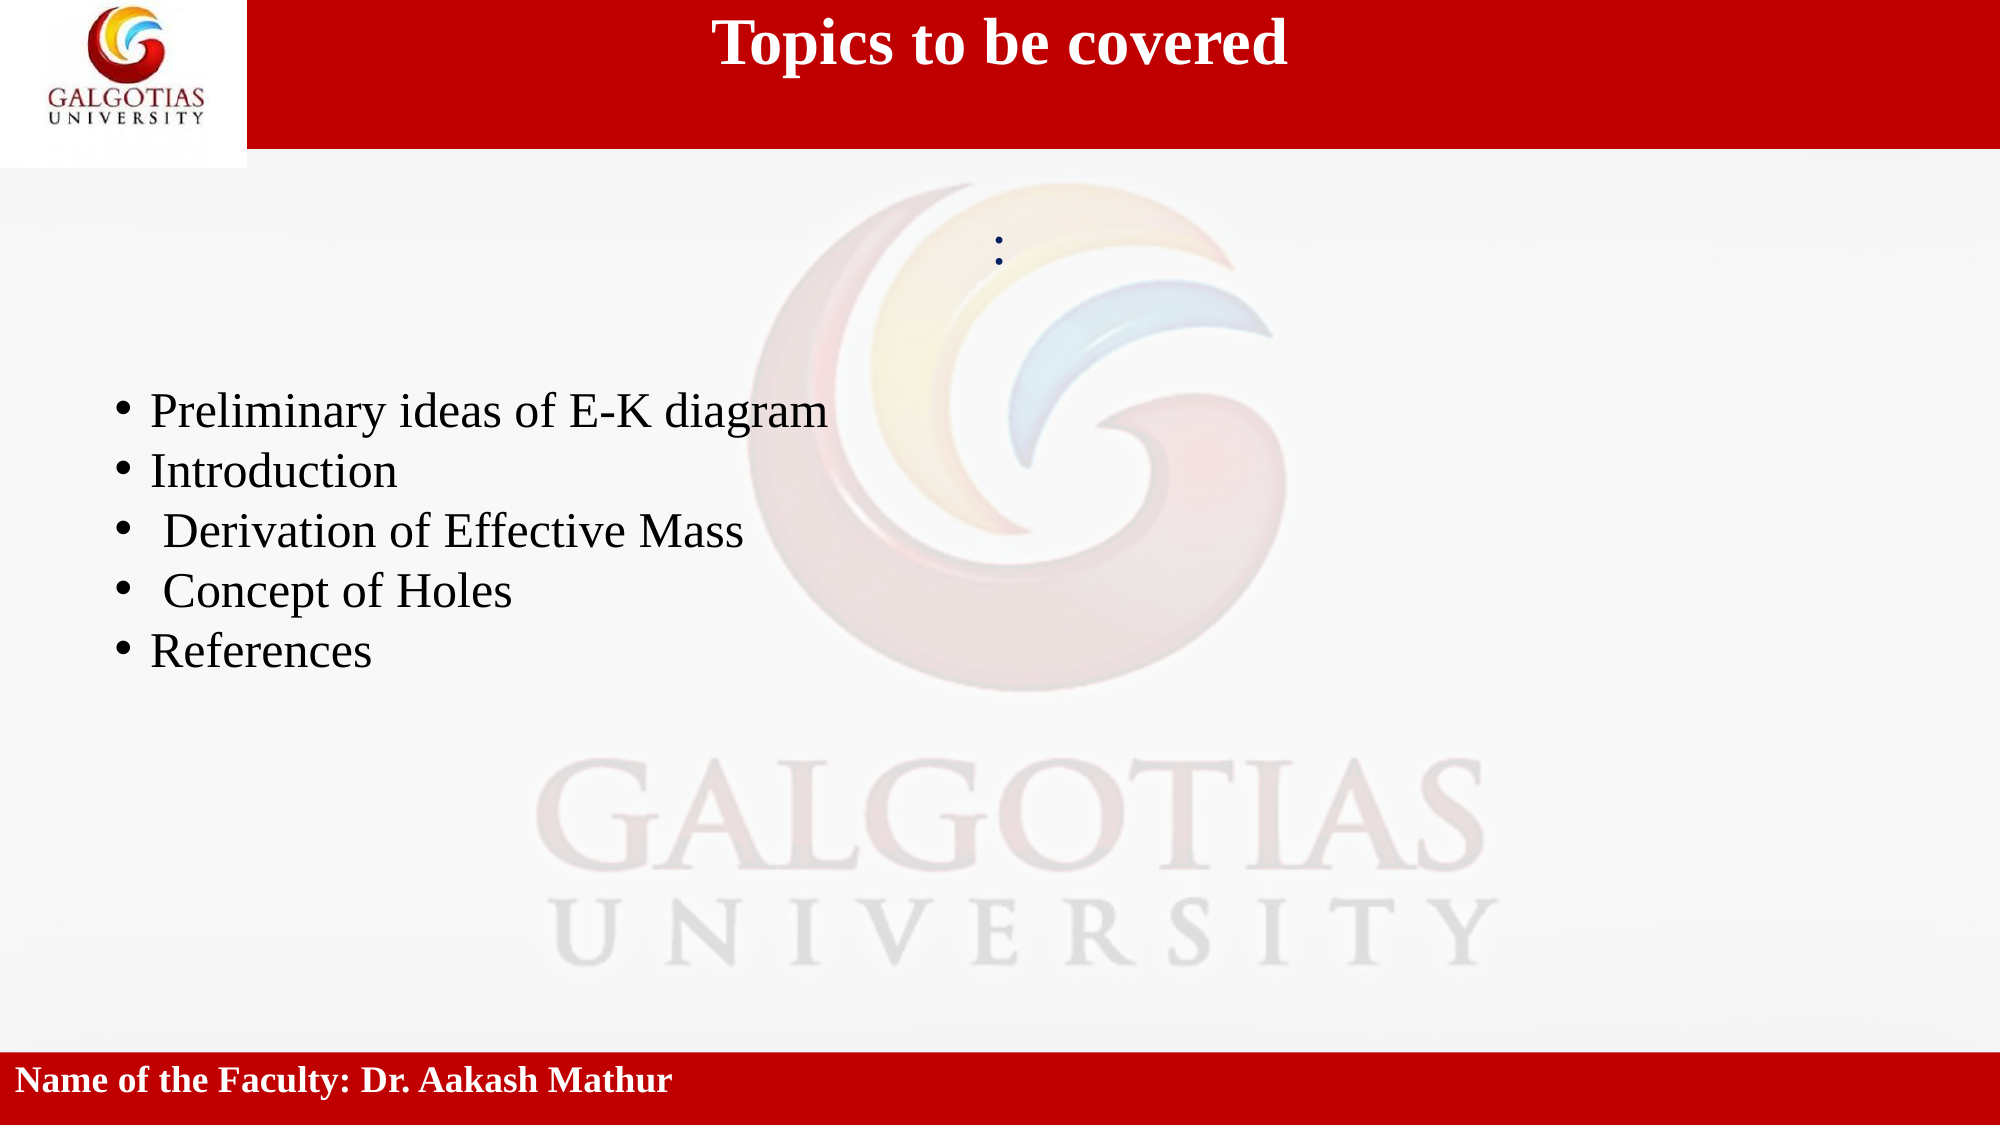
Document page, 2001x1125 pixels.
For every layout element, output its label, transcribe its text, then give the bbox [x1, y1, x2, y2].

text_box Topics to be covered : [247, 0, 2000, 149]
text_box Preliminary ideas of E-K diagram Introduction Derivation of Effective Mass Concept of Holes References [60, 309, 1424, 685]
text_box Name of the Faculty: Dr. Aakash Mathur [0, 1052, 2000, 1125]
picture [0, 0, 247, 168]
